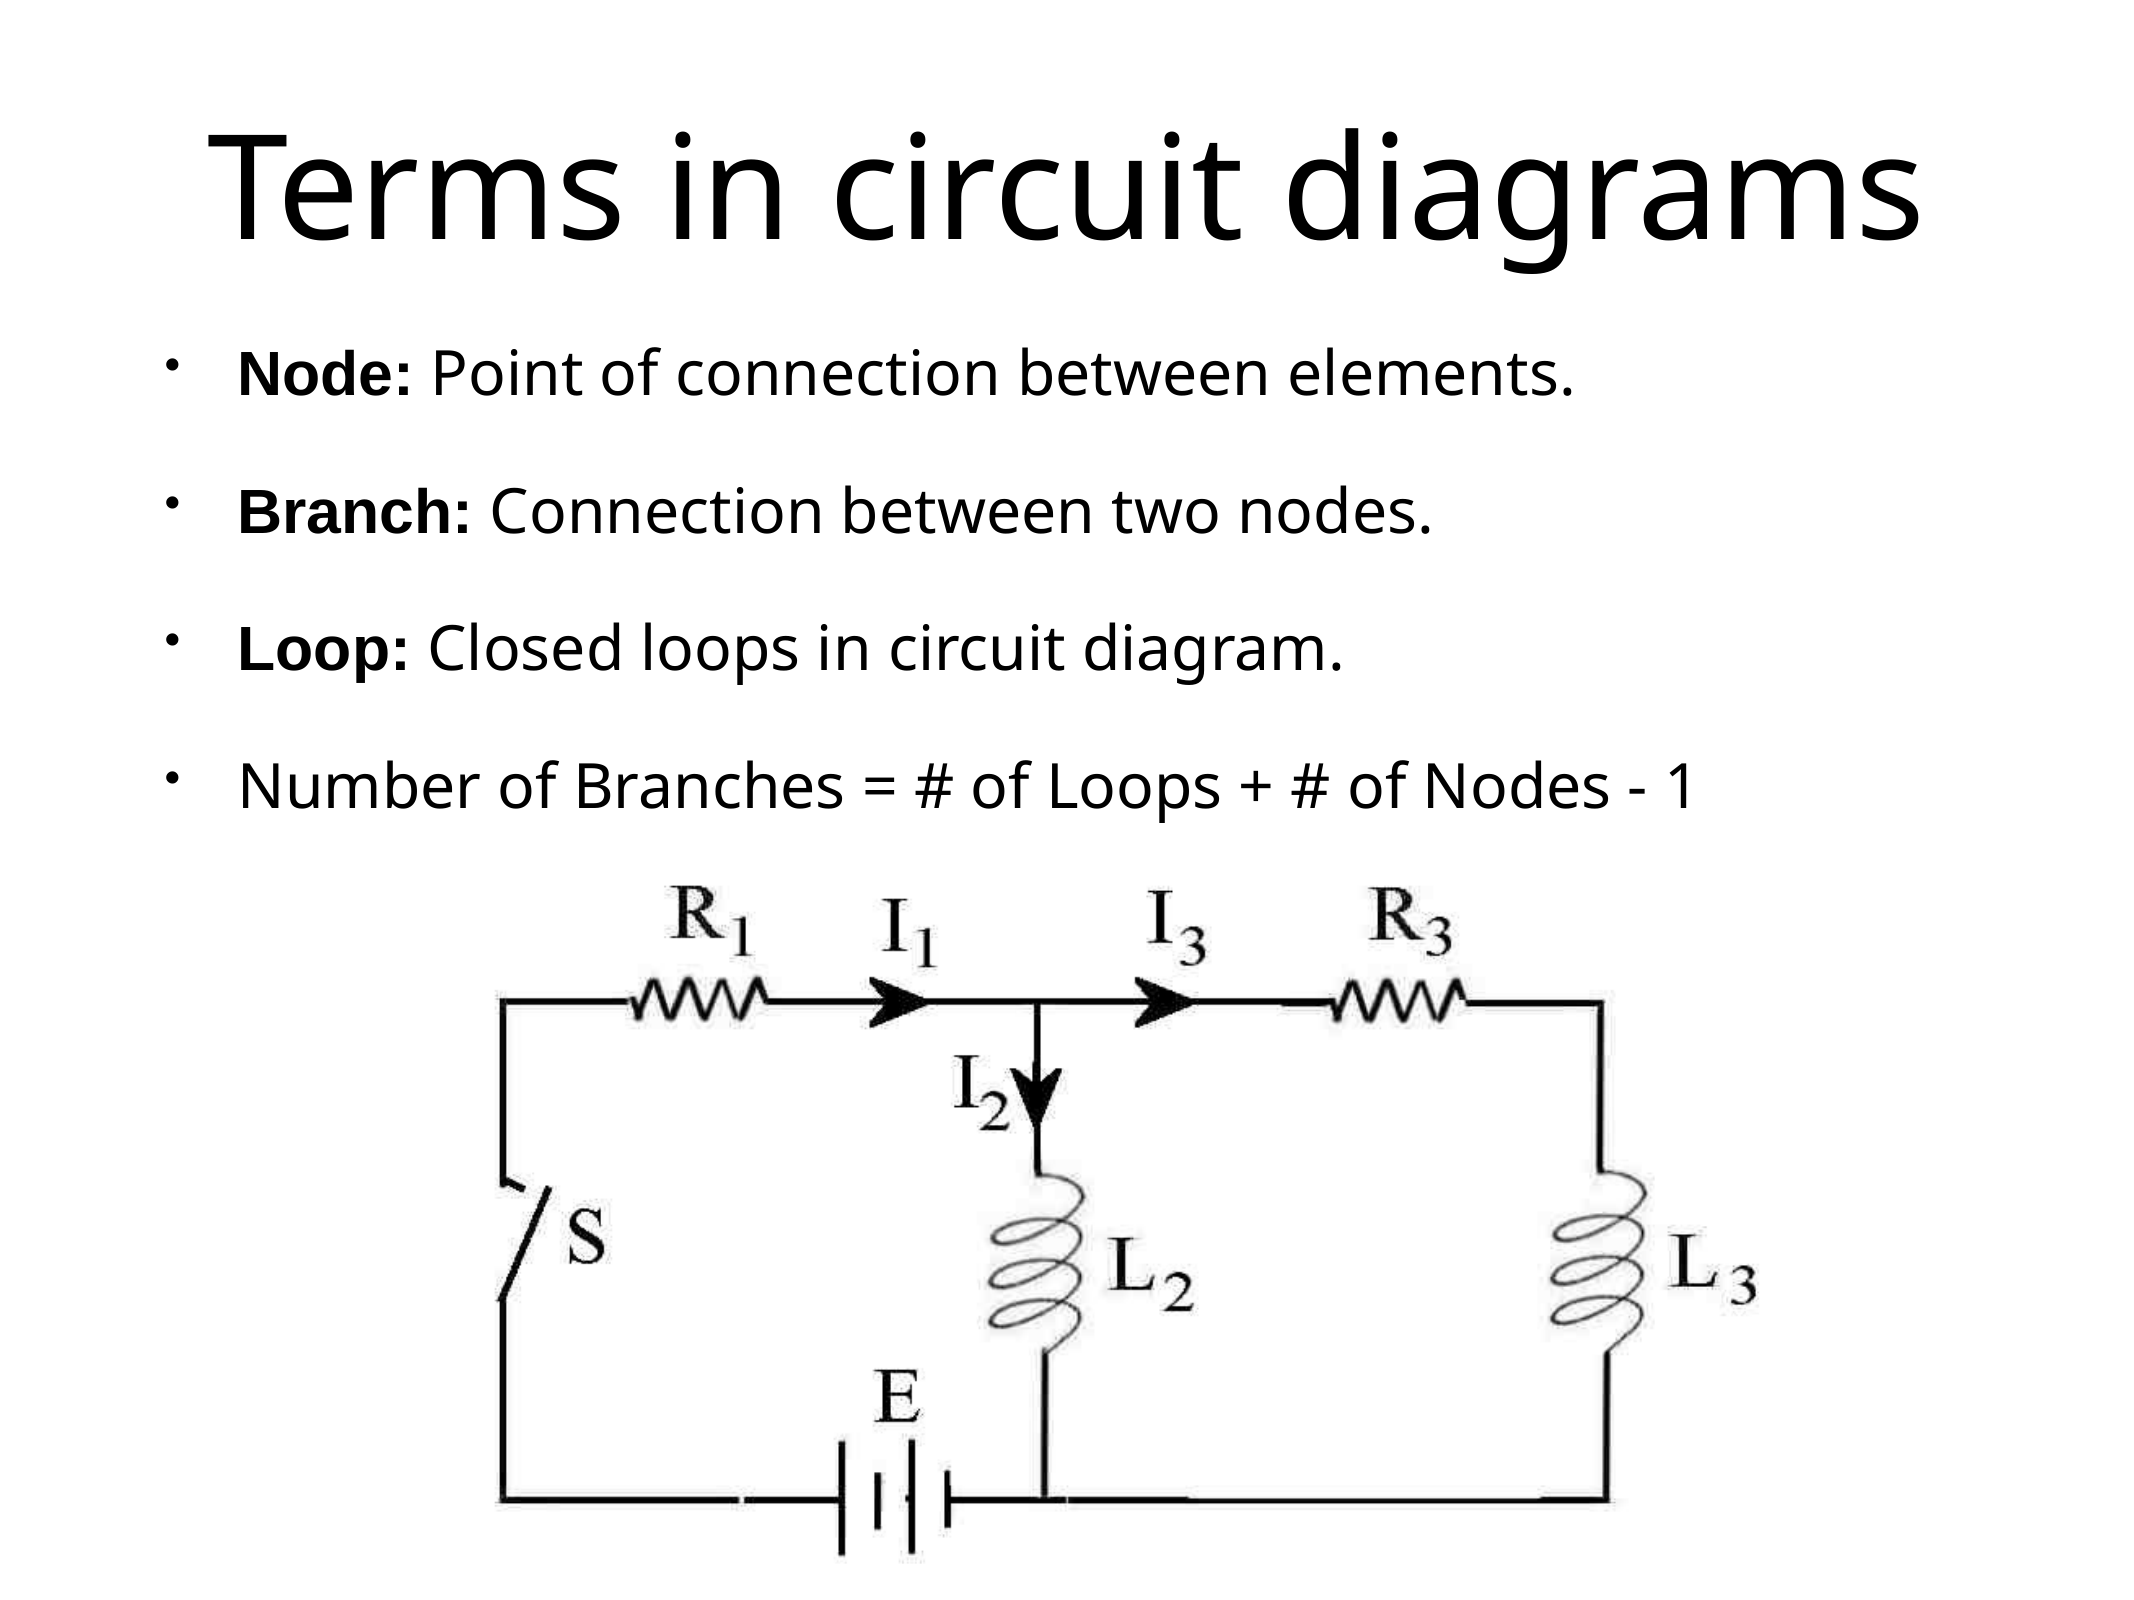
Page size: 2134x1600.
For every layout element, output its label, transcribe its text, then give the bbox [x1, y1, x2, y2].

list Node: Point of connection between elements. Branch: Connection between two nodes. Loop: Closed loops in circuit diagram. Number of Branches = # of Loops + # of Nodes - 1 [155, 324, 1978, 1357]
picture [430, 847, 1782, 1578]
title Terms in circuit diagrams [155, 3, 1978, 324]
